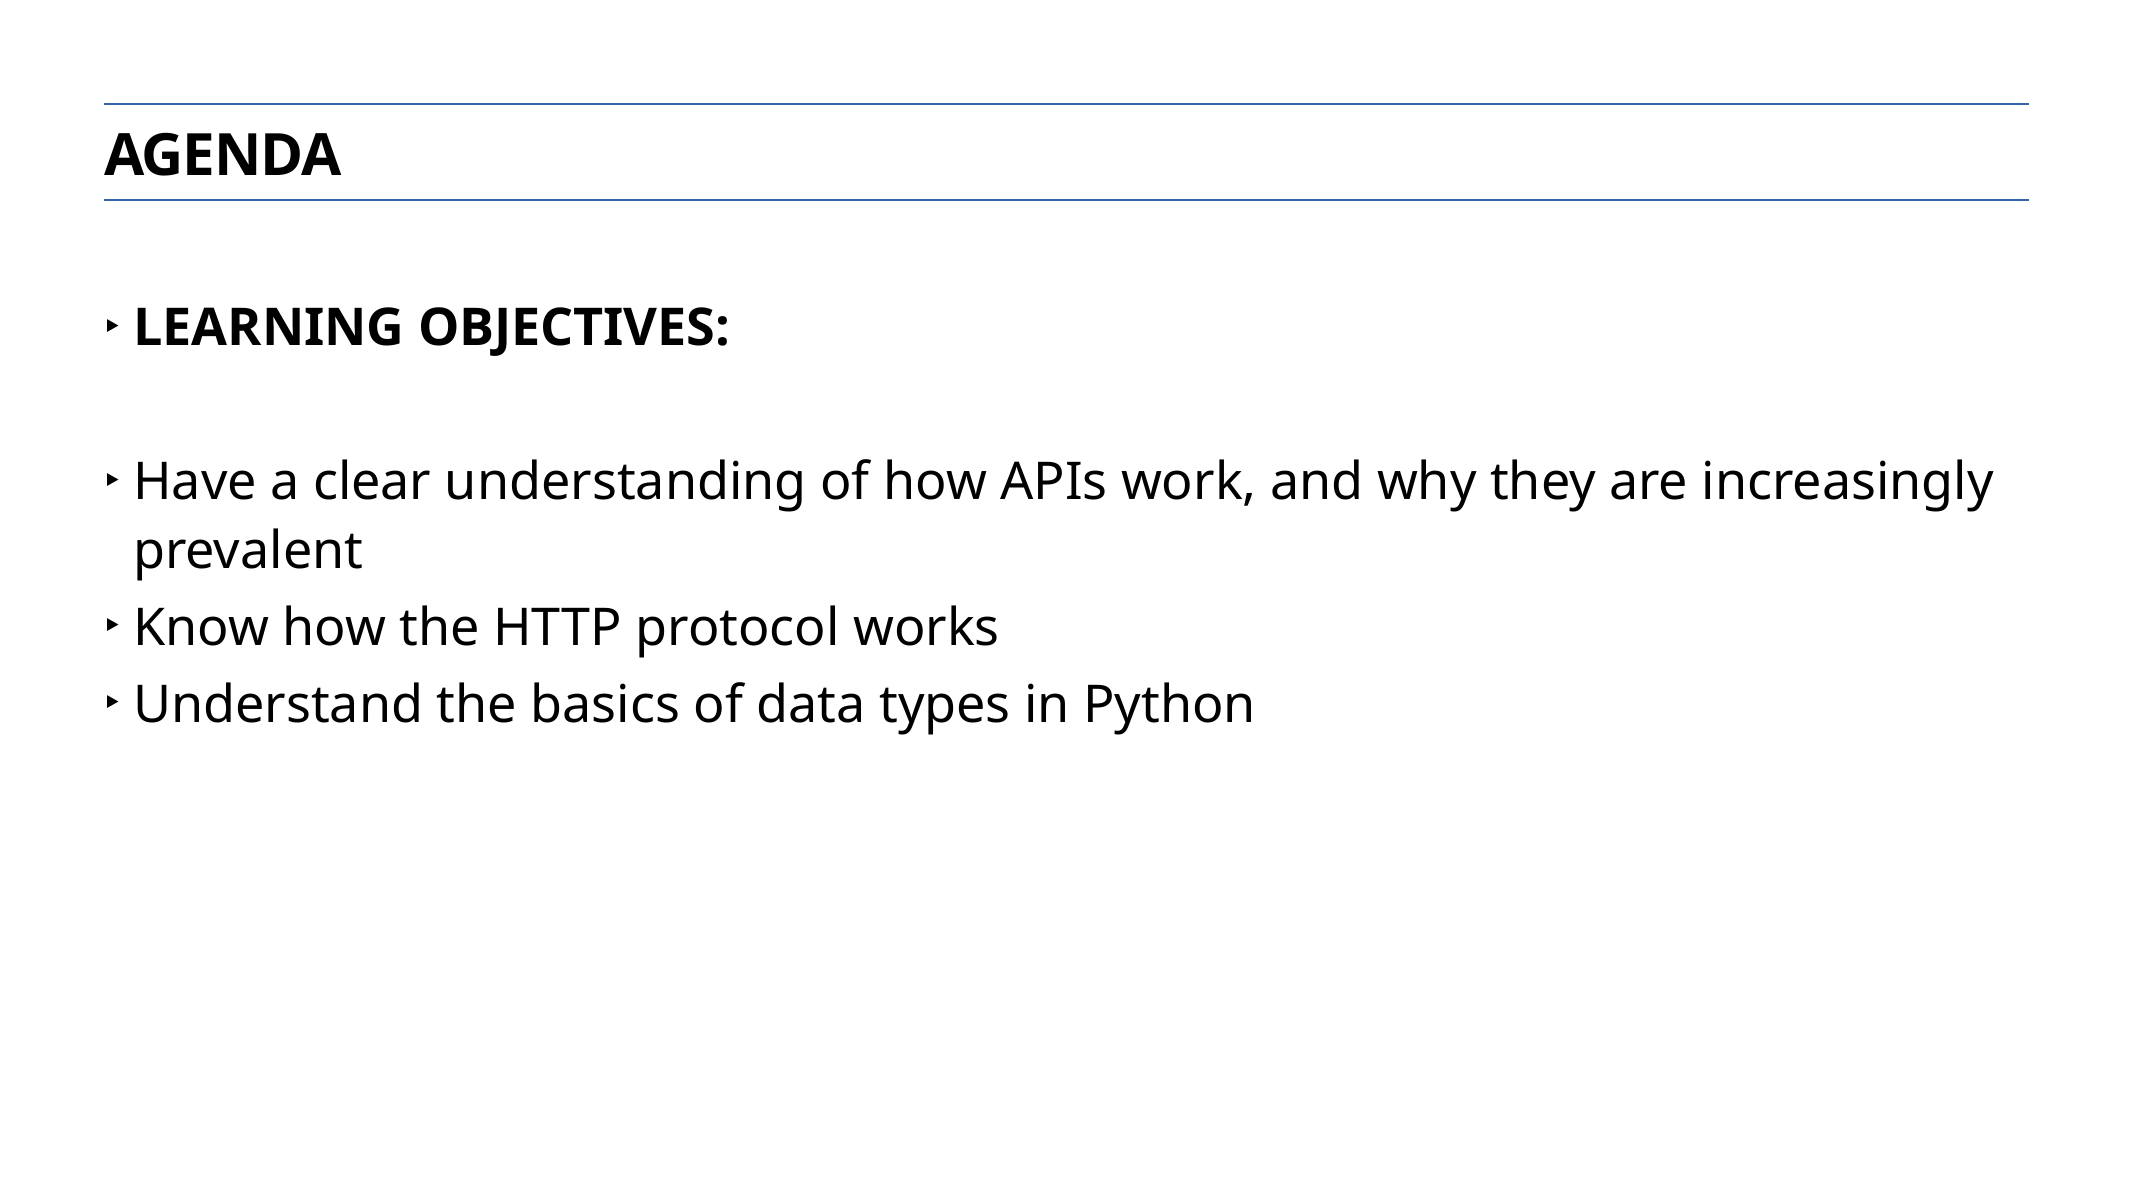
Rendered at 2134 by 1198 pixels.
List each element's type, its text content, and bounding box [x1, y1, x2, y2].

text_box LEARNING OBJECTIVES: Have a clear understanding of how APIs work, and why they are increasingly prevalent Know how the HTTP protocol works Understand the basics of data types in Python [104, 287, 2030, 913]
text_box [104, 120, 1371, 192]
